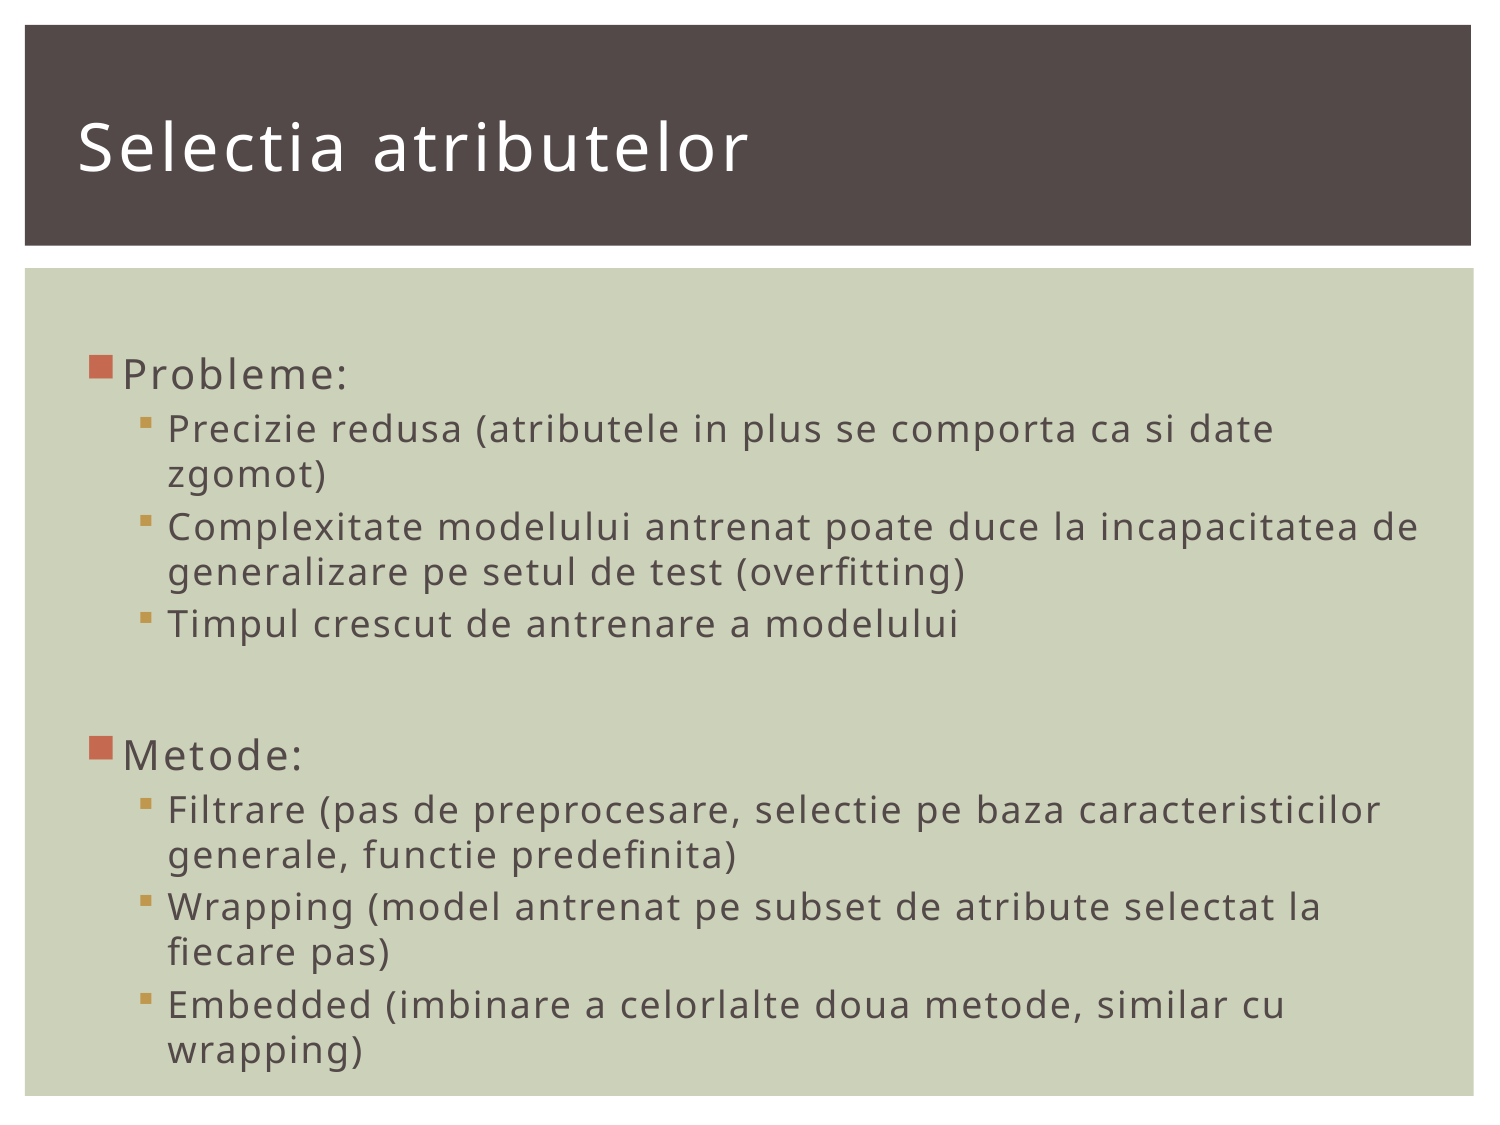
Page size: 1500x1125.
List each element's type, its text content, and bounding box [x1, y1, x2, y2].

title Selectia atributelor [62, 58, 1438, 232]
list Probleme: Precizie redusa (atributele in plus se comporta ca si date zgomot) Complexitate modelului antrenat poate duce la incapacitatea de generalizare pe setul de test (overfitting) Timpul crescut de antrenare a modelului Metode: Filtrare (pas de preprocesare, selectie pe baza caracteristicilor generale, functie predefinita) Wrapping (model antrenat pe subset de atribute selectat la fiecare pas) Embedded (imbinare a celorlalte doua metode, similar cu wrapping) [62, 281, 1442, 1005]
